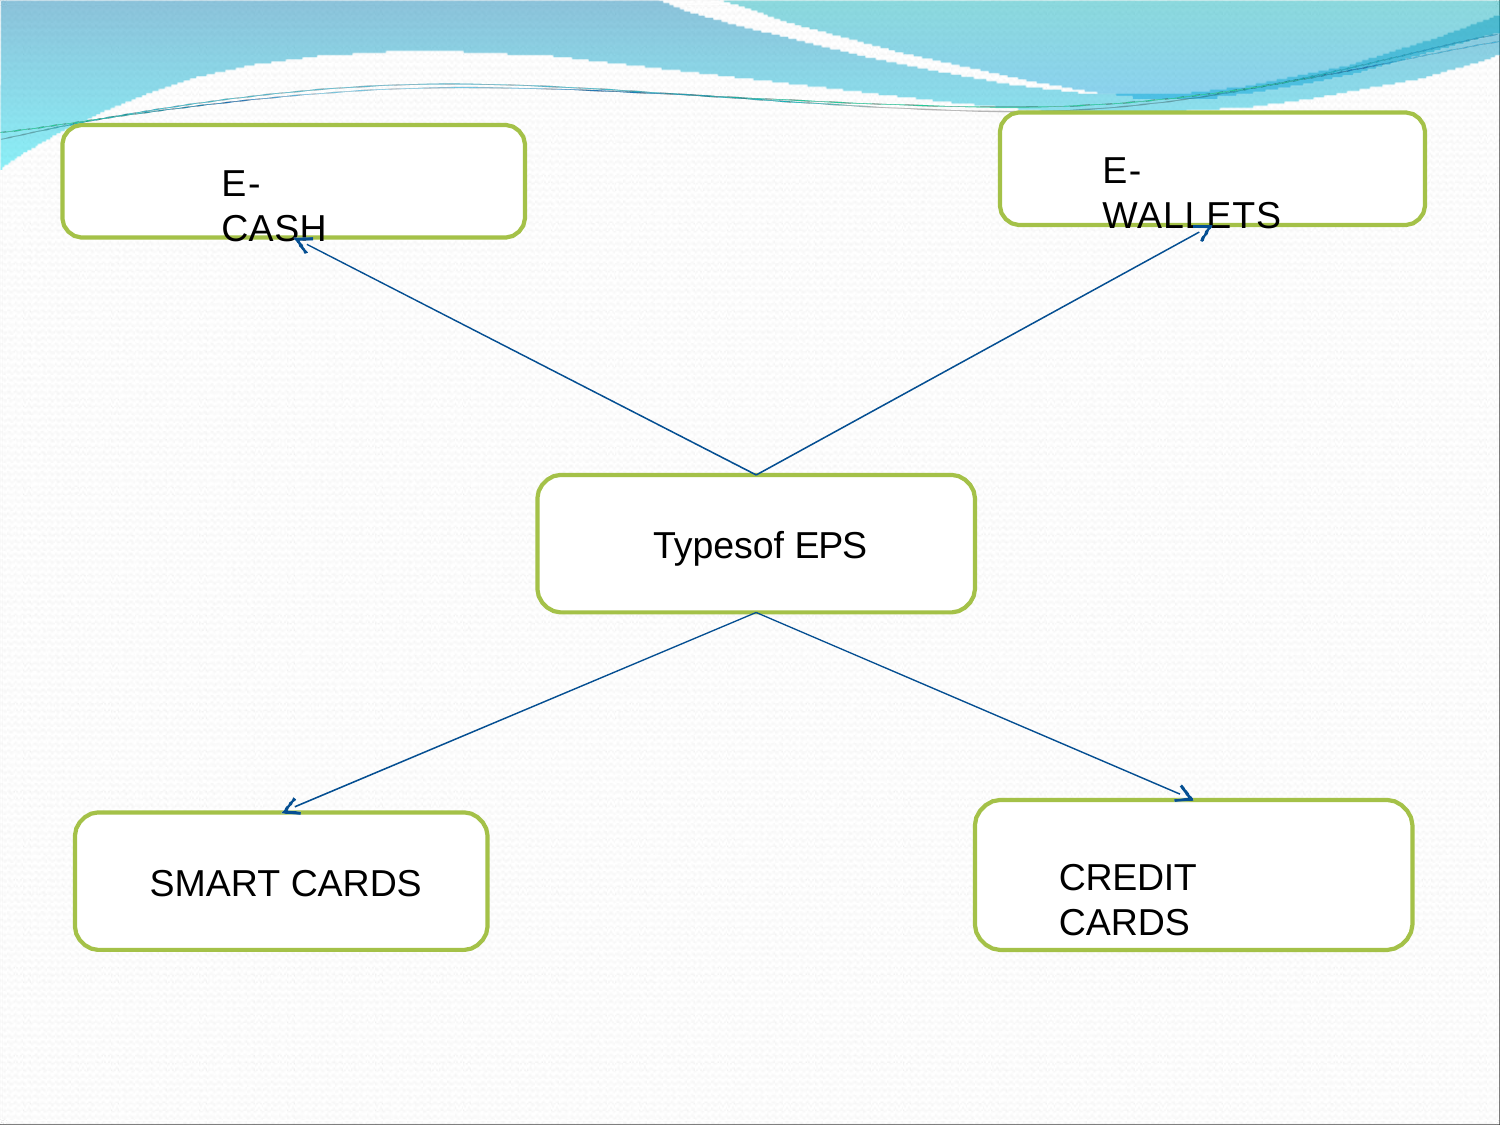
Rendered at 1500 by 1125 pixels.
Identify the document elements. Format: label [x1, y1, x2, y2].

picture [0, 0, 1500, 1125]
text_box [60, 122, 528, 240]
text_box [281, 224, 1213, 815]
text_box [72, 810, 490, 953]
text_box [997, 110, 1428, 228]
text_box [972, 797, 1415, 953]
